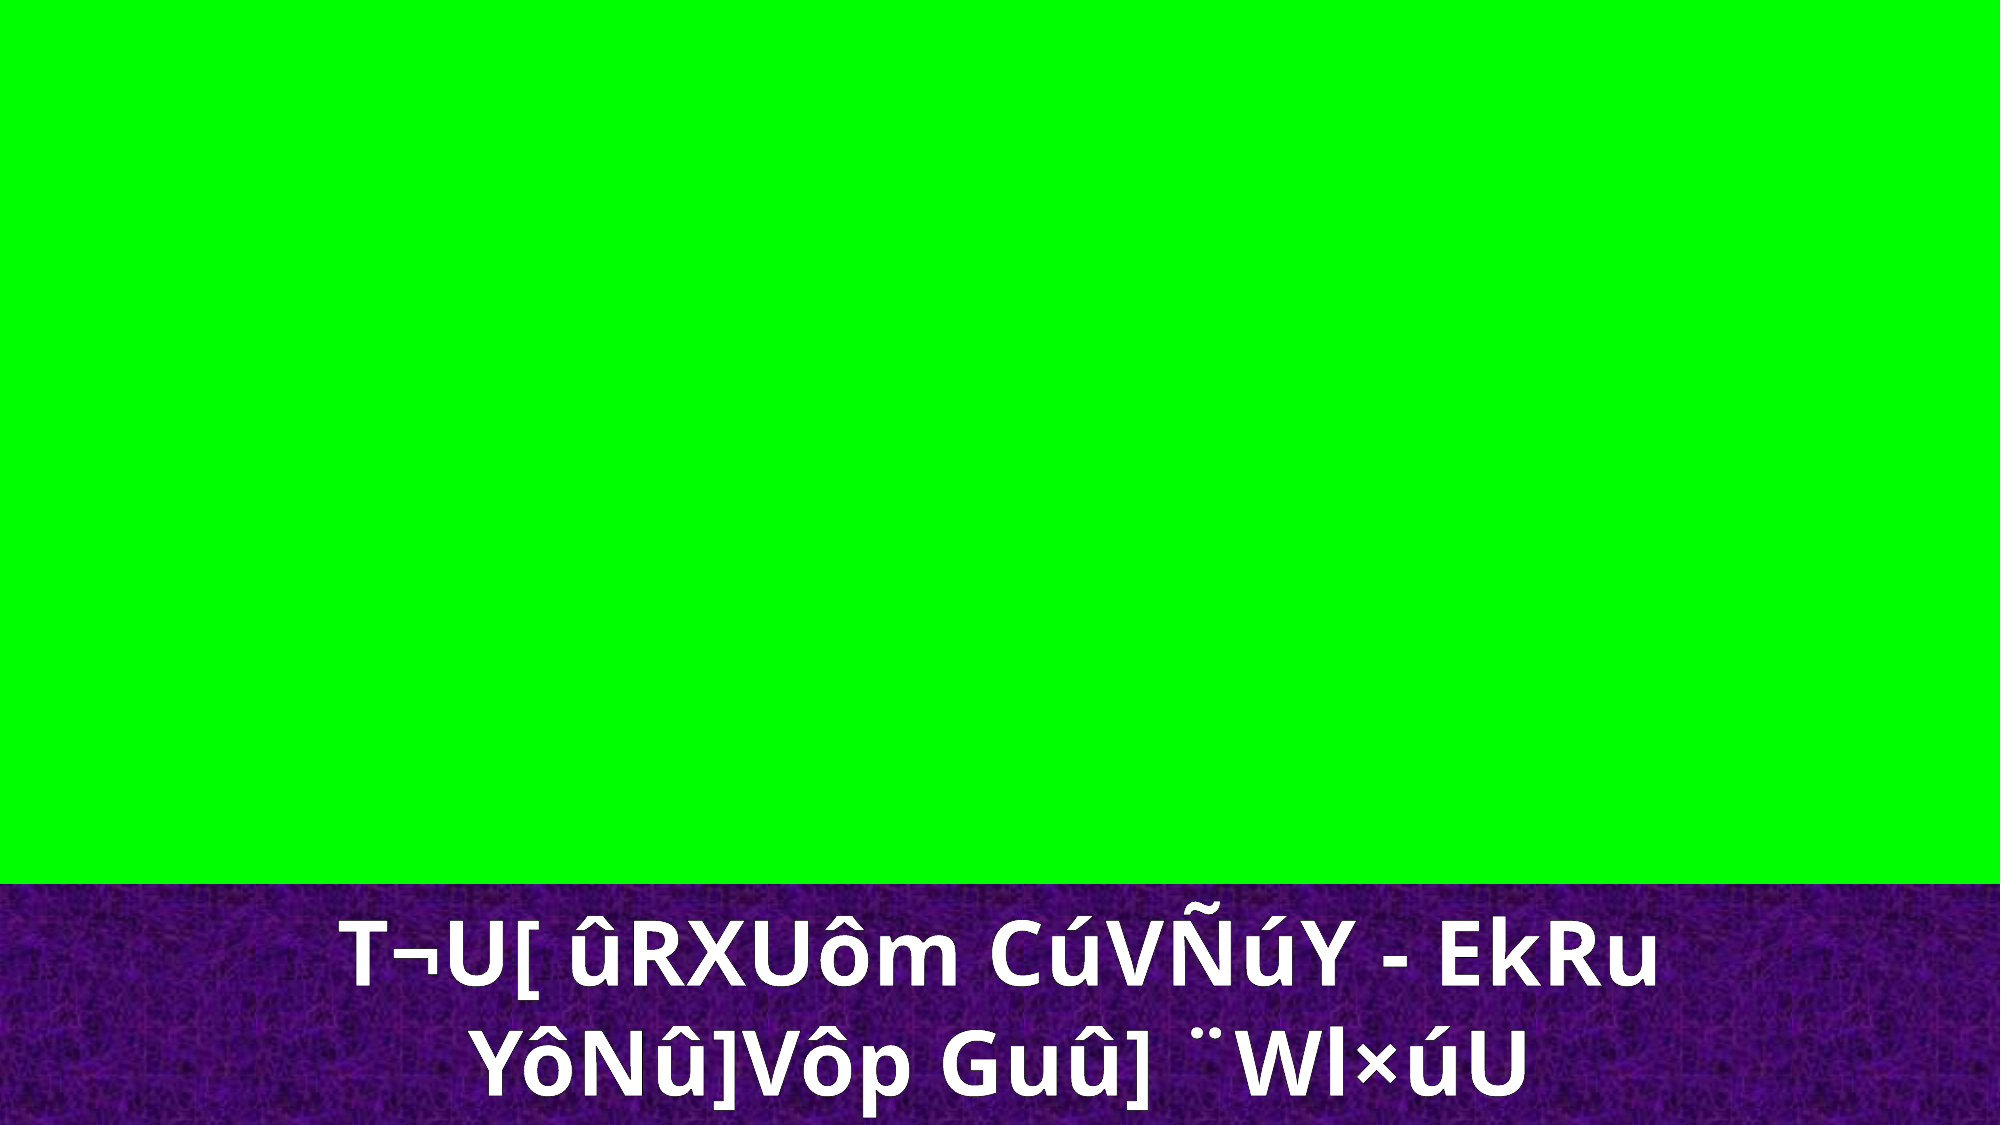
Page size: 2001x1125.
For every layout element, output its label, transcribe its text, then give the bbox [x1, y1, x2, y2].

text_box T¬U[ ûRXUôm CúVÑúY - EkRu YôNû]Vôp Guû] ¨Wl×úU [0, 886, 2000, 1122]
